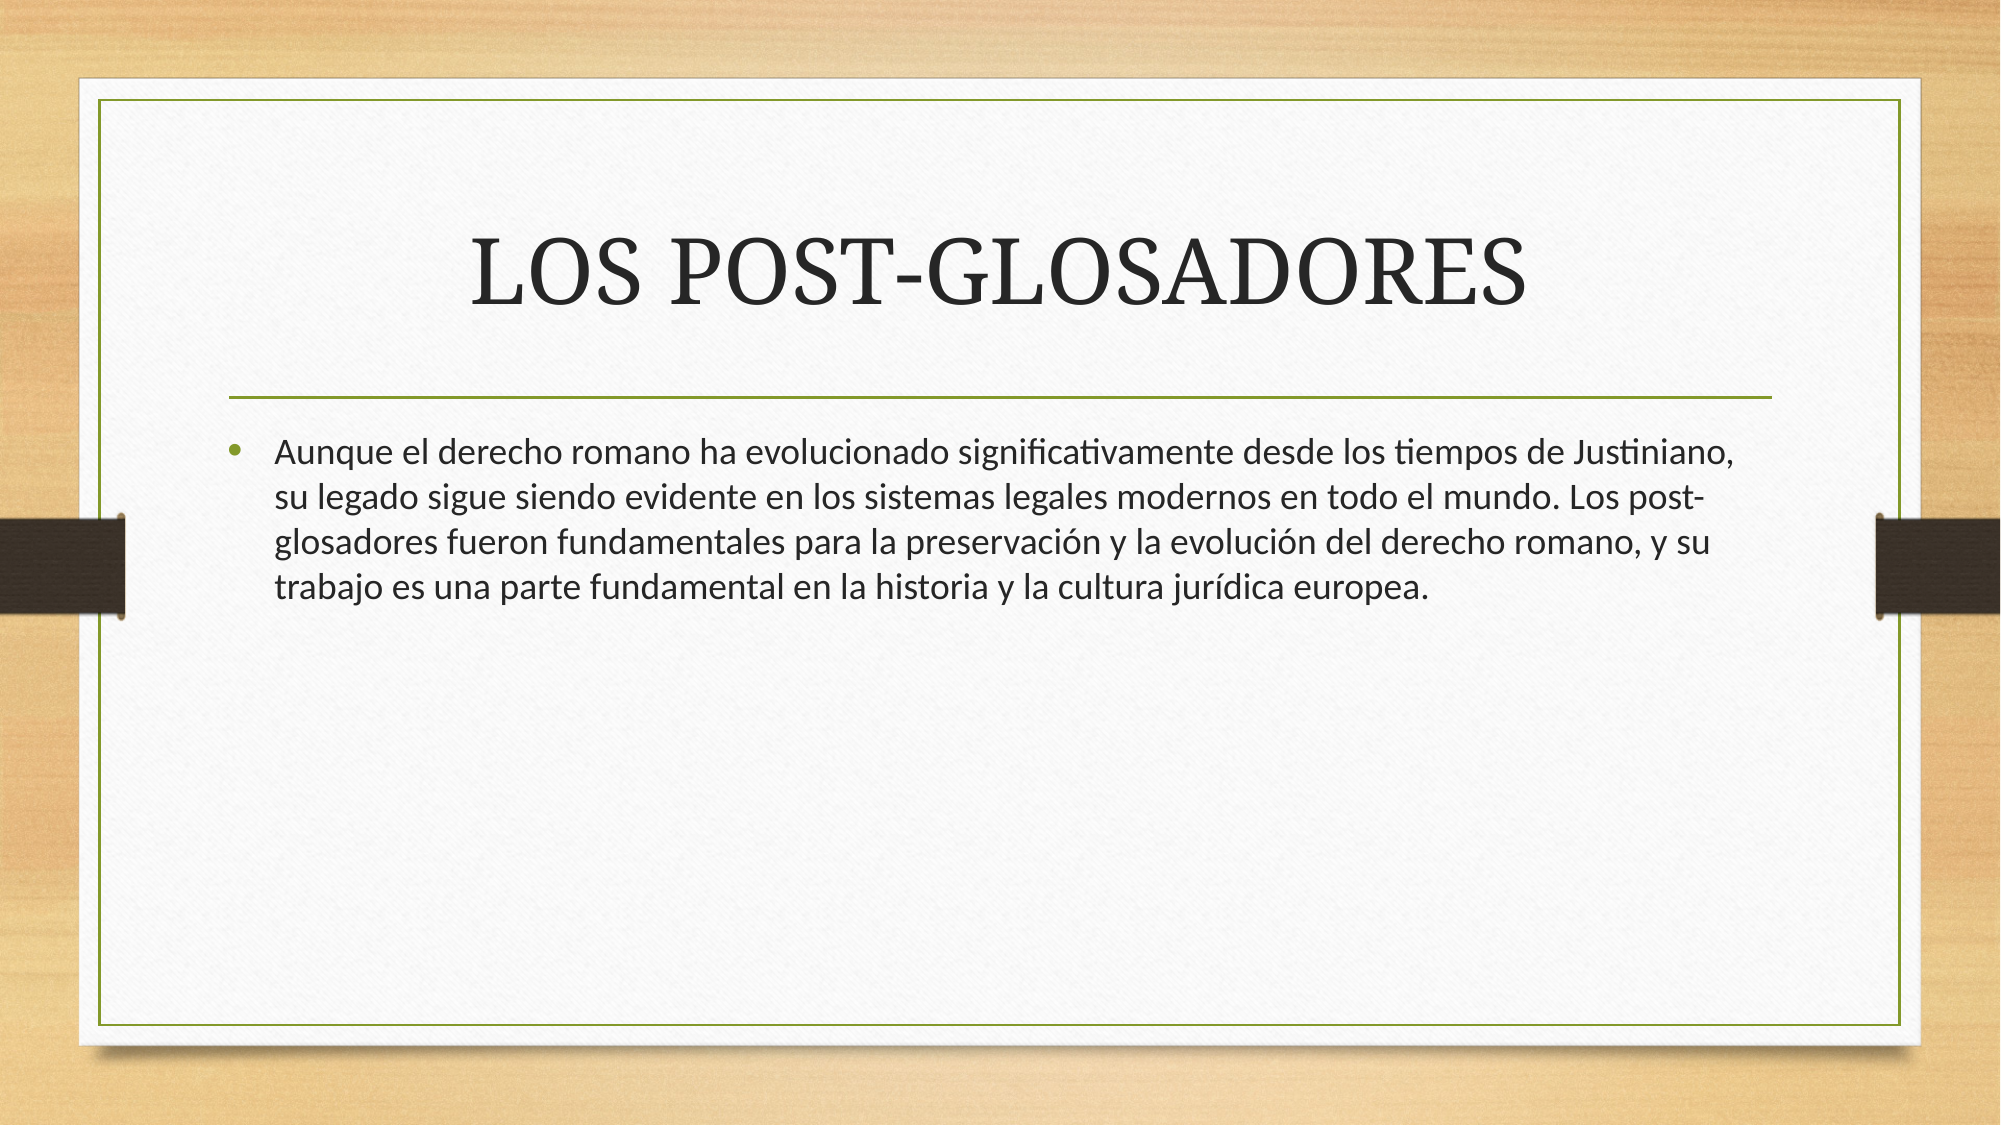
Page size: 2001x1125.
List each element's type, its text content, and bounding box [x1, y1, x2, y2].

title LOS POST-GLOSADORES [212, 161, 1788, 375]
list Aunque el derecho romano ha evolucionado significativamente desde los tiempos de Justiniano, su legado sigue siendo evidente en los sistemas legales modernos en todo el mundo. Los post-glosadores fueron fundamentales para la preservación y la evolución del derecho romano, y su trabajo es una parte fundamental en la historia y la cultura jurídica europea. [212, 419, 1788, 964]
picture [0, 0, 2001, 1125]
